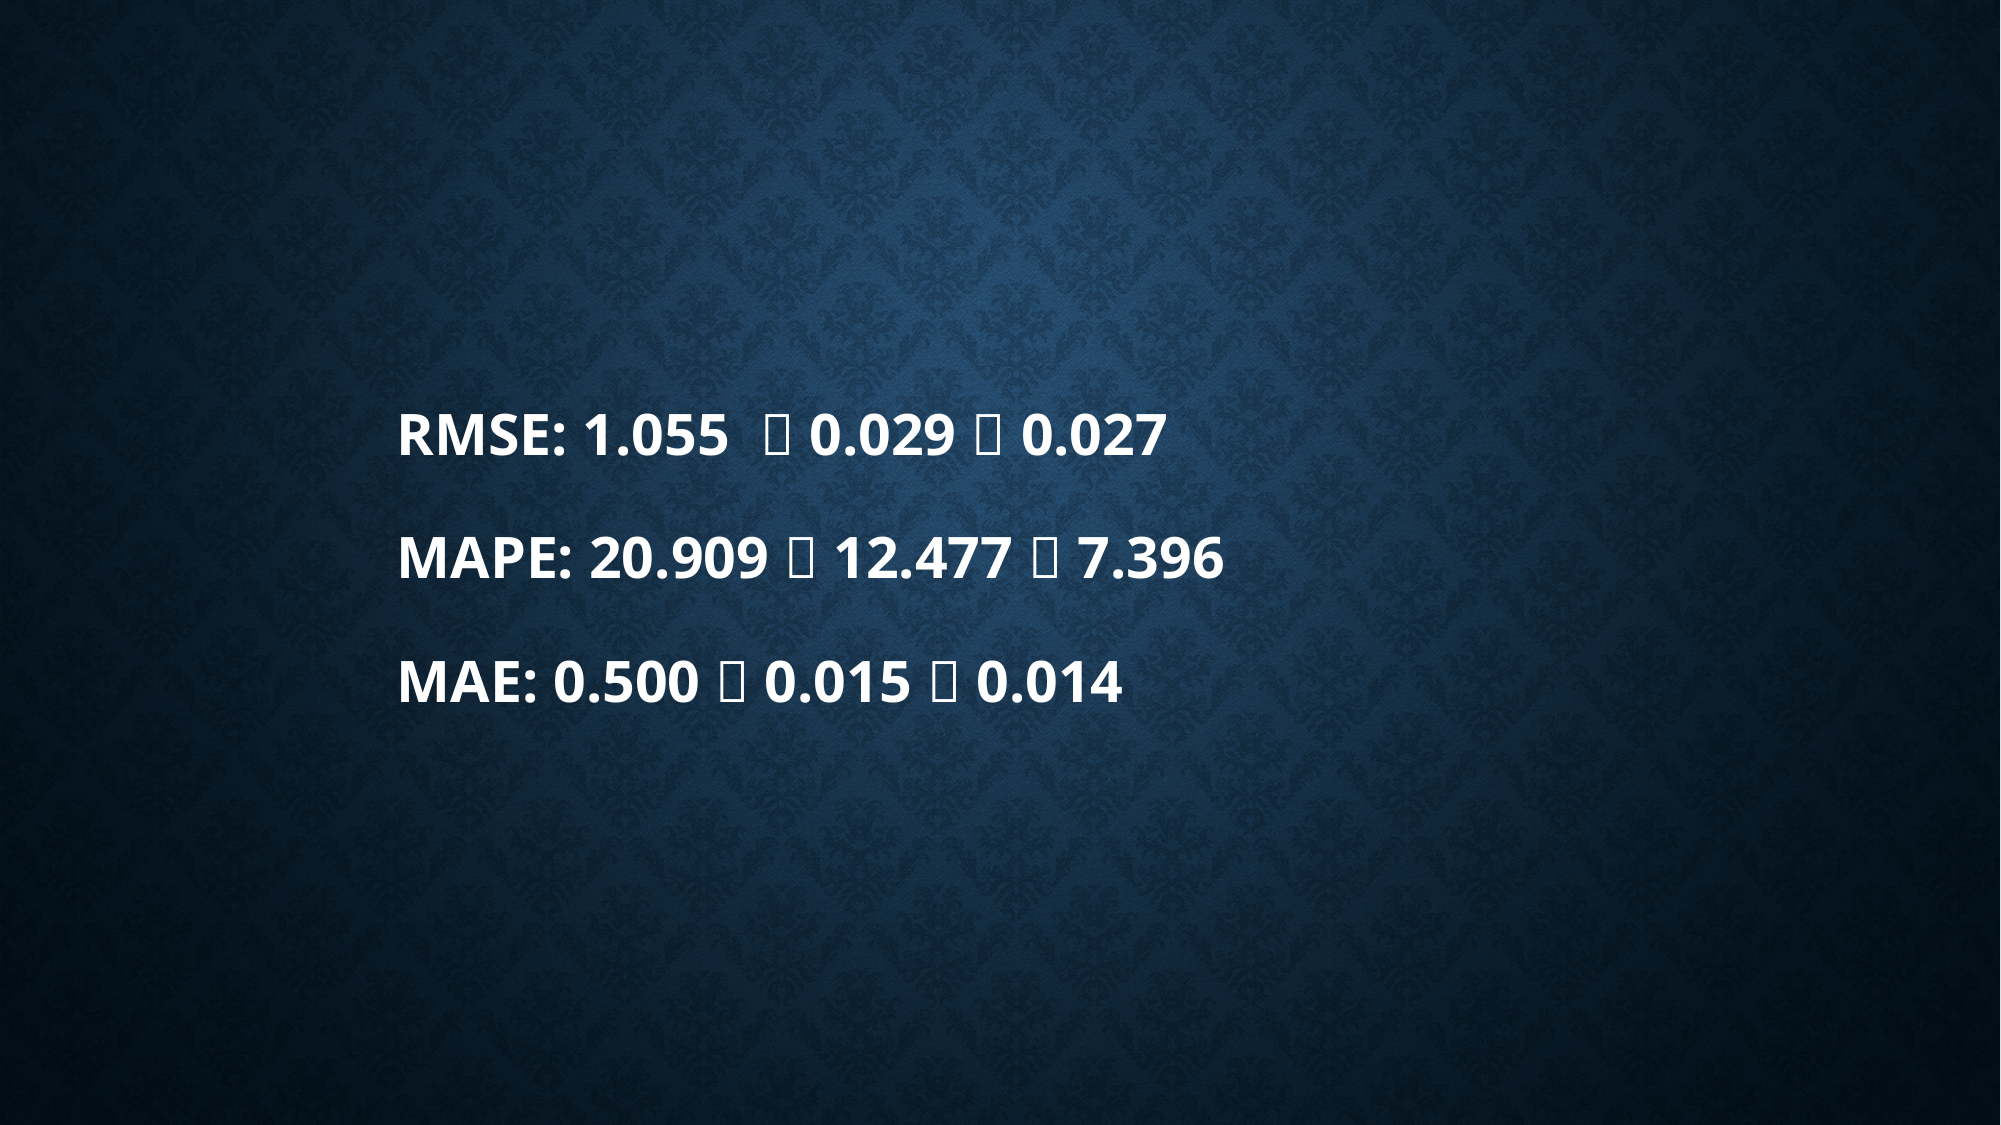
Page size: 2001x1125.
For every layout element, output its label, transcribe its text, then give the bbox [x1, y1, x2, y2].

title RMSE: 1.055  0.029  0.027 MAPE: 20.909  12.477  7.396 MAE: 0.500  0.015  0.014 [381, 336, 1849, 792]
